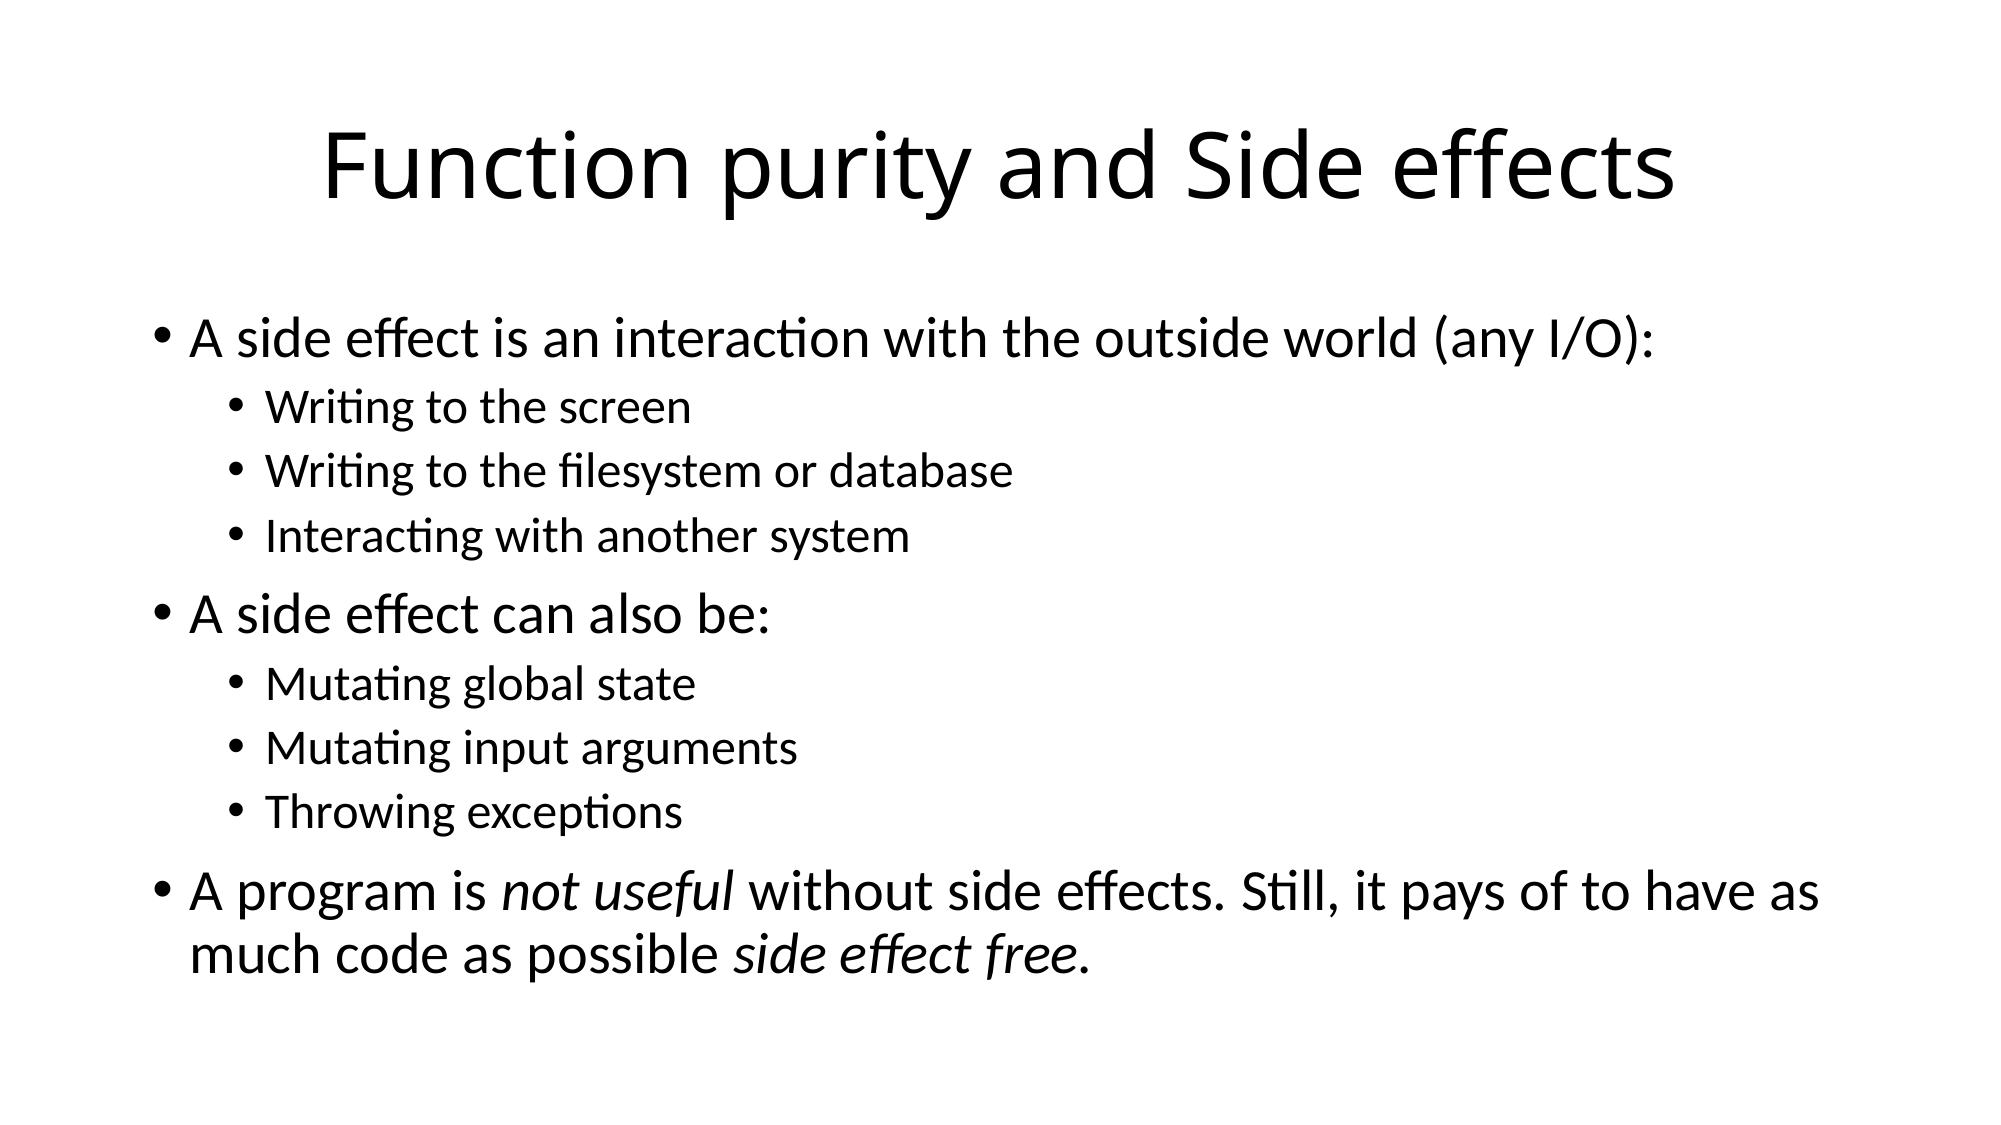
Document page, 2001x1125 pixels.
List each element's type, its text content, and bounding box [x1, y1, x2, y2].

list A side effect is an interaction with the outside world (any I/O): Writing to the screen Writing to the filesystem or database Interacting with another system A side effect can also be: Mutating global state Mutating input arguments Throwing exceptions A program is not useful without side effects. Still, it pays of to have as much code as possible side effect free. [137, 299, 1863, 1014]
title Function purity and Side effects [137, 59, 1863, 278]
